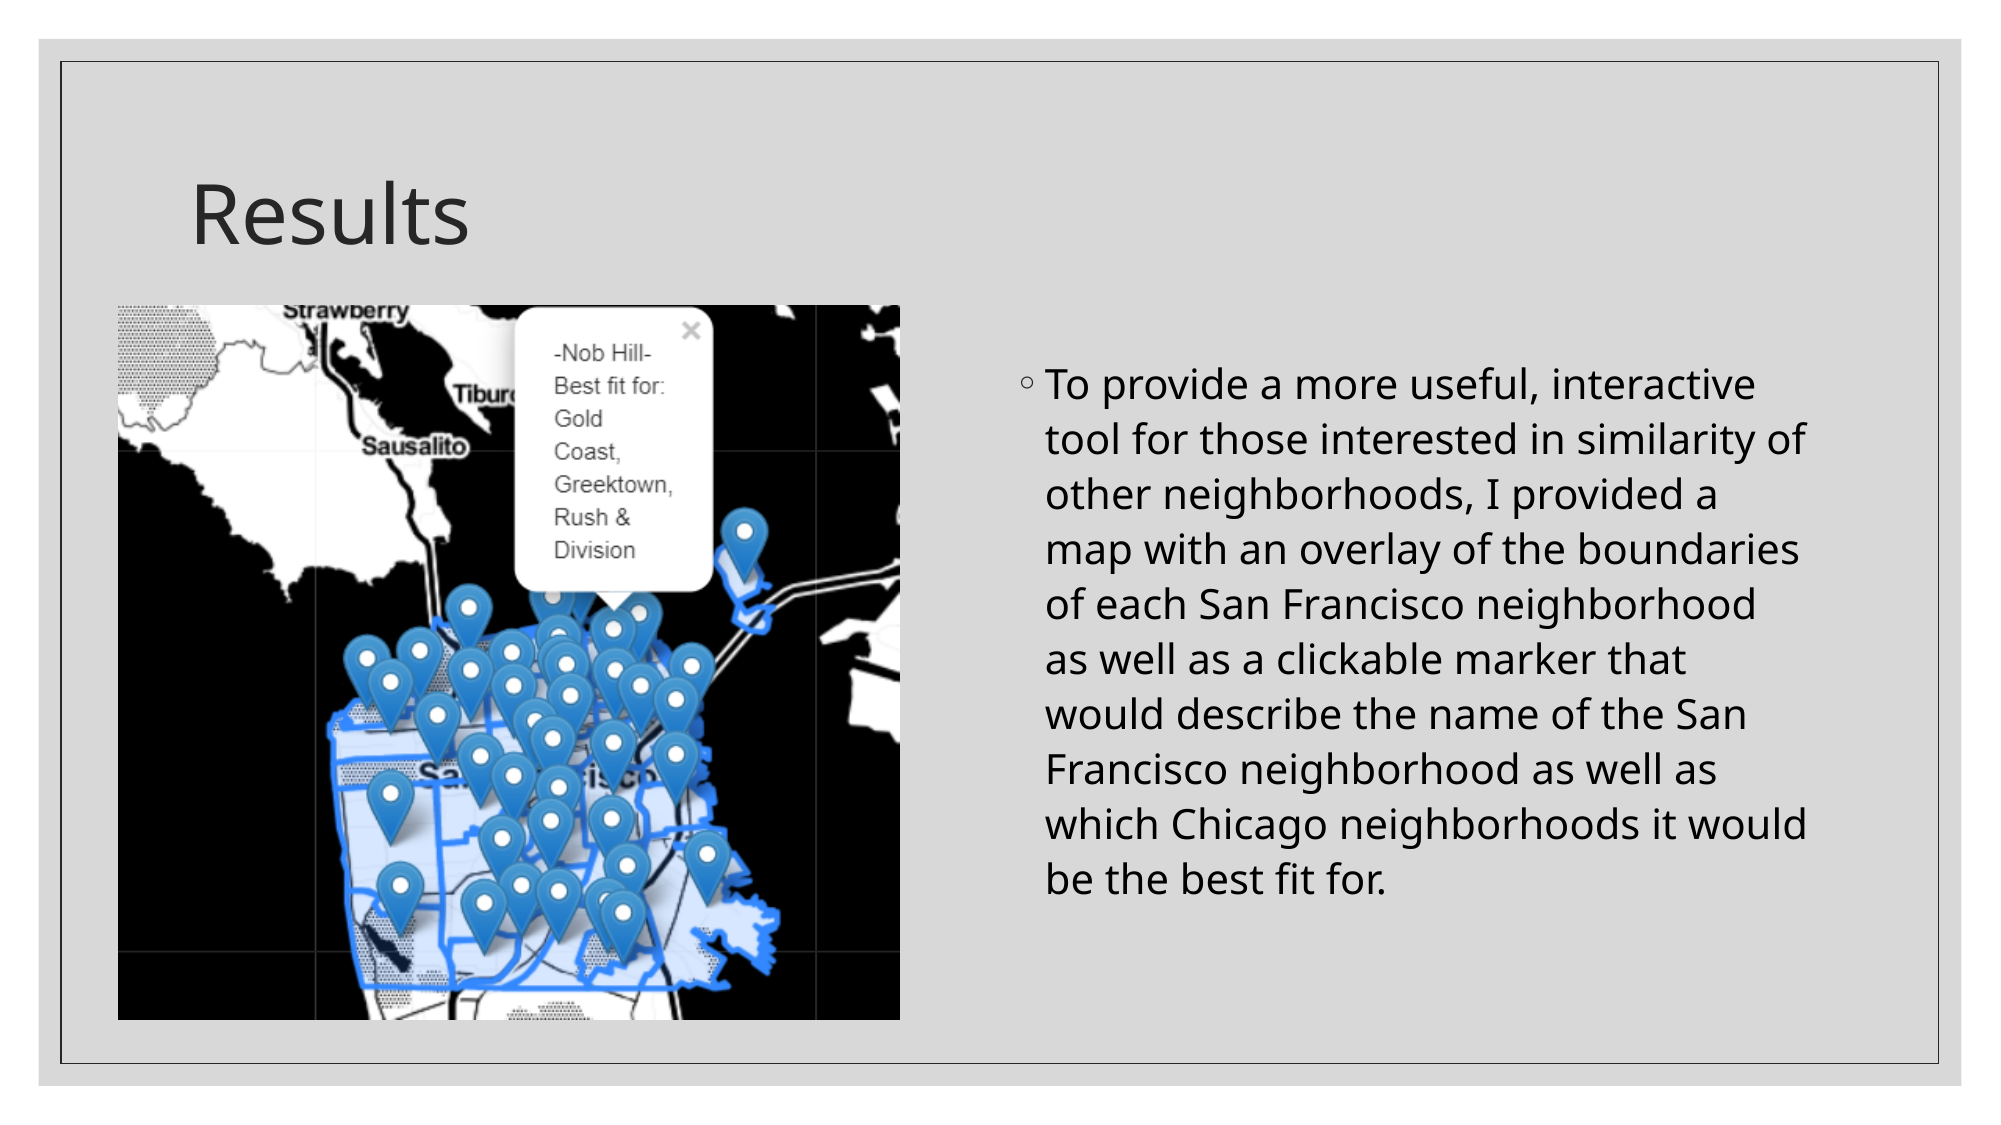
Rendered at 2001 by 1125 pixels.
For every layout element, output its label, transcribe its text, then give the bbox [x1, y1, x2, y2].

title Results [174, 105, 1825, 331]
list To provide a more useful, interactive tool for those interested in similarity of other neighborhoods, I provided a map with an overlay of the boundaries of each San Francisco neighborhood as well as a clickable marker that would describe the name of the San Francisco neighborhood as well as which Chicago neighborhoods it would be the best fit for. [999, 345, 1825, 977]
picture [118, 305, 900, 1020]
